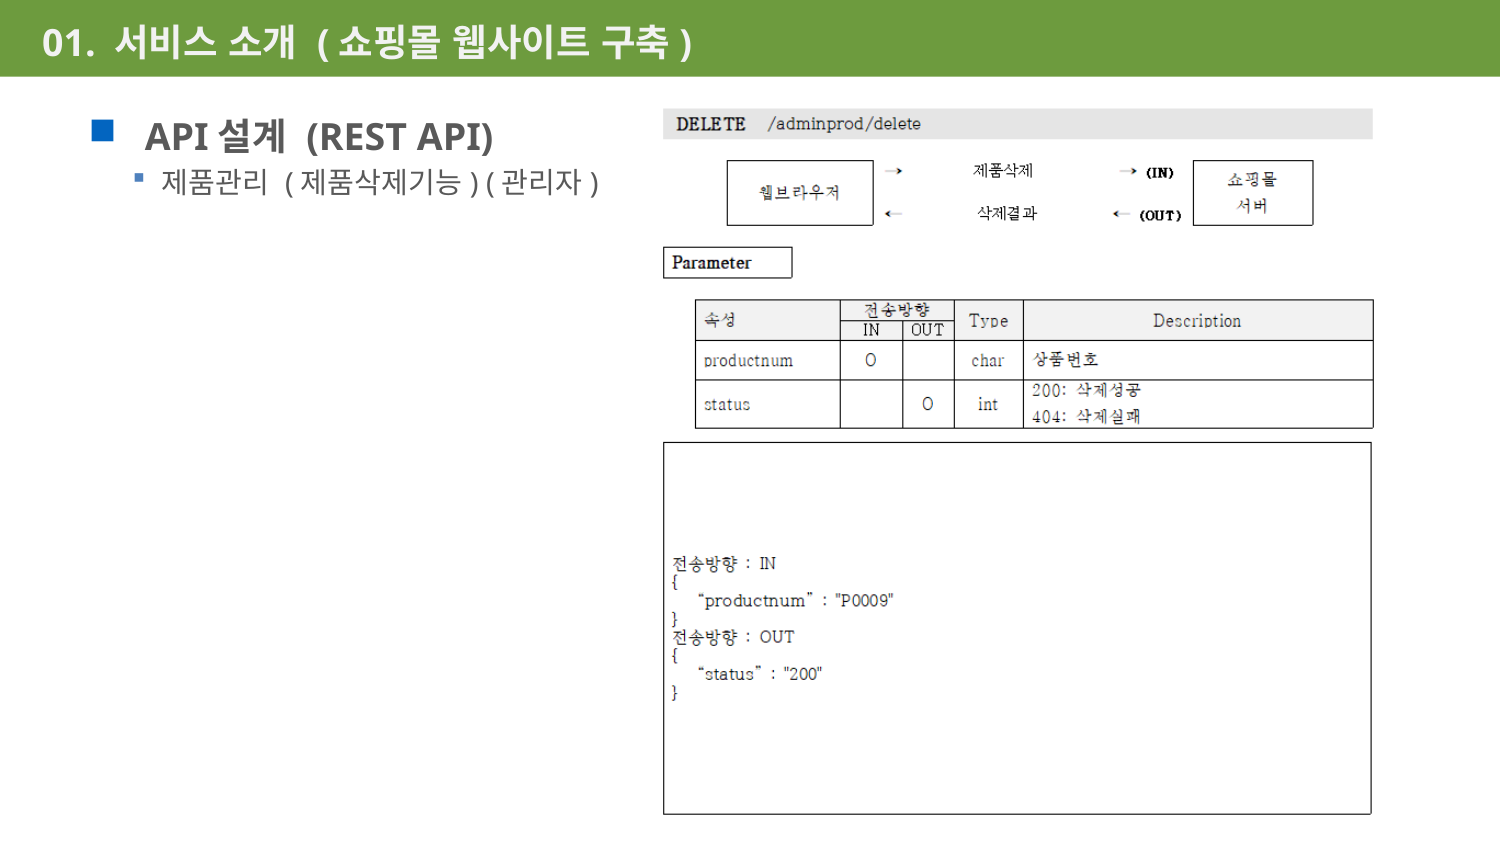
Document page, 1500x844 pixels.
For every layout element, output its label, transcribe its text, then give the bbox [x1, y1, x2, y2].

text_box API설계 (REST API) 제품관리 (제품삭제기능) (관리자) [73, 83, 1284, 240]
list 01. 서비스 소개 (쇼핑몰 웹사이트 구축) [33, 19, 842, 67]
picture [661, 102, 1375, 817]
